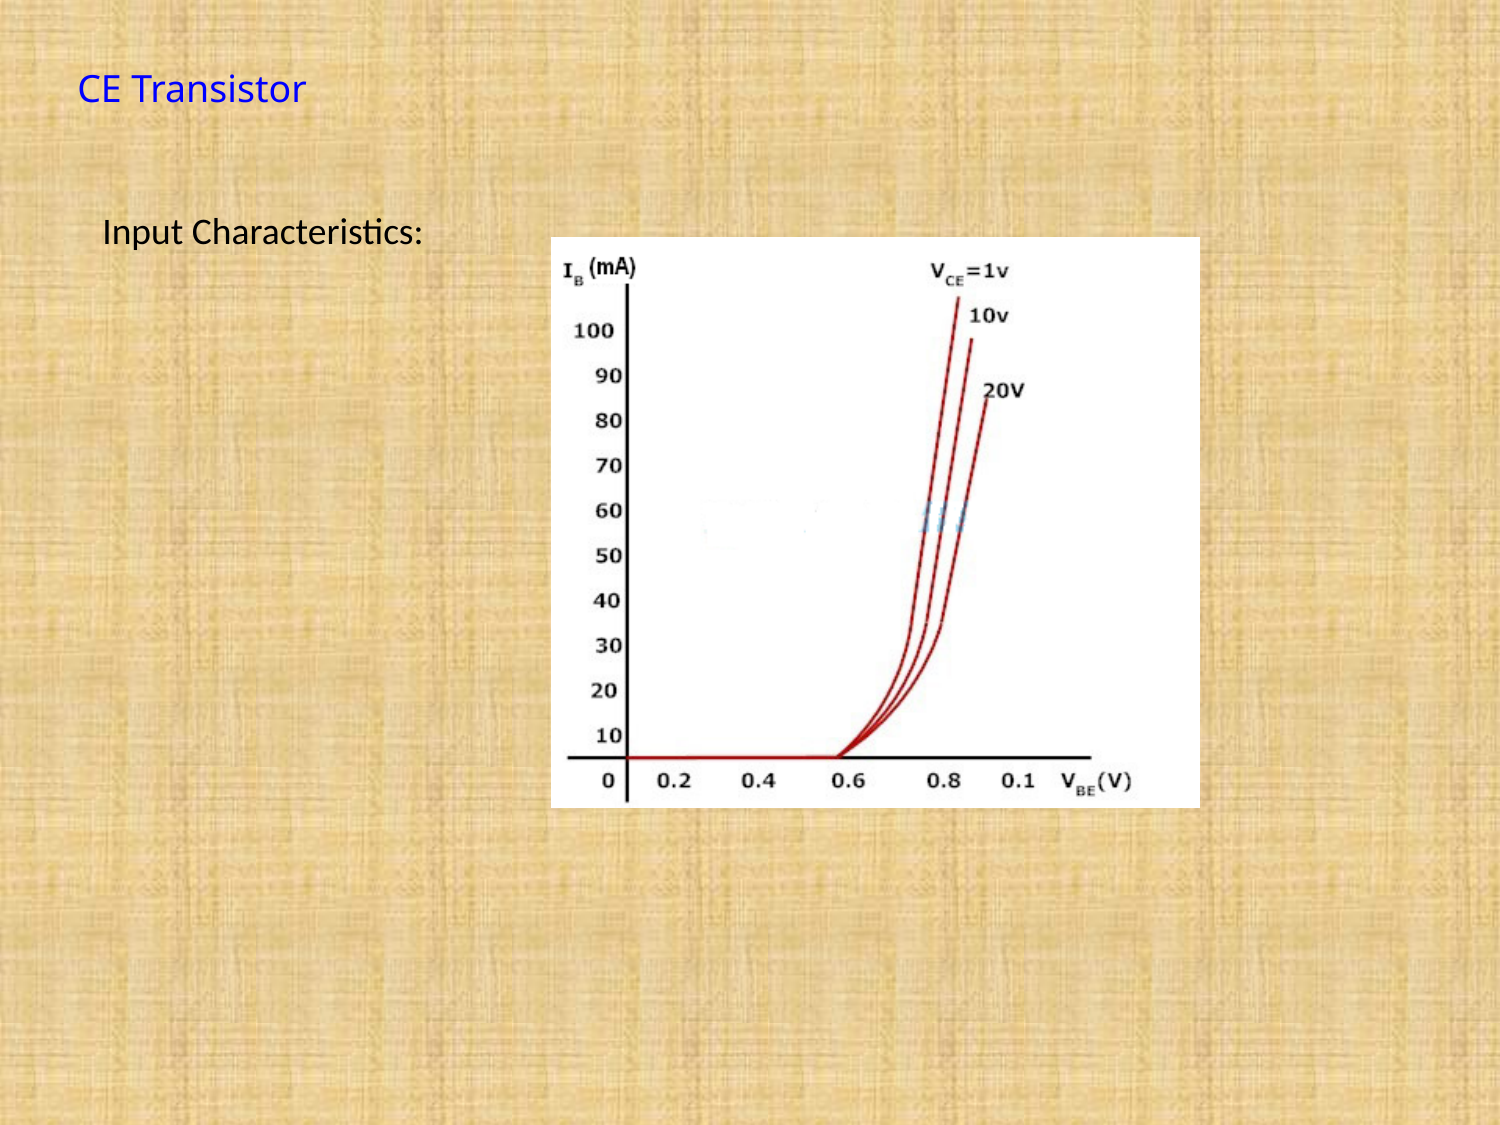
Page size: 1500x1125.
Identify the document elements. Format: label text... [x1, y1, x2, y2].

text_box Input Characteristics: [87, 199, 463, 260]
picture [0, 0, 1500, 1125]
text_box CE Transistor [62, 49, 338, 125]
